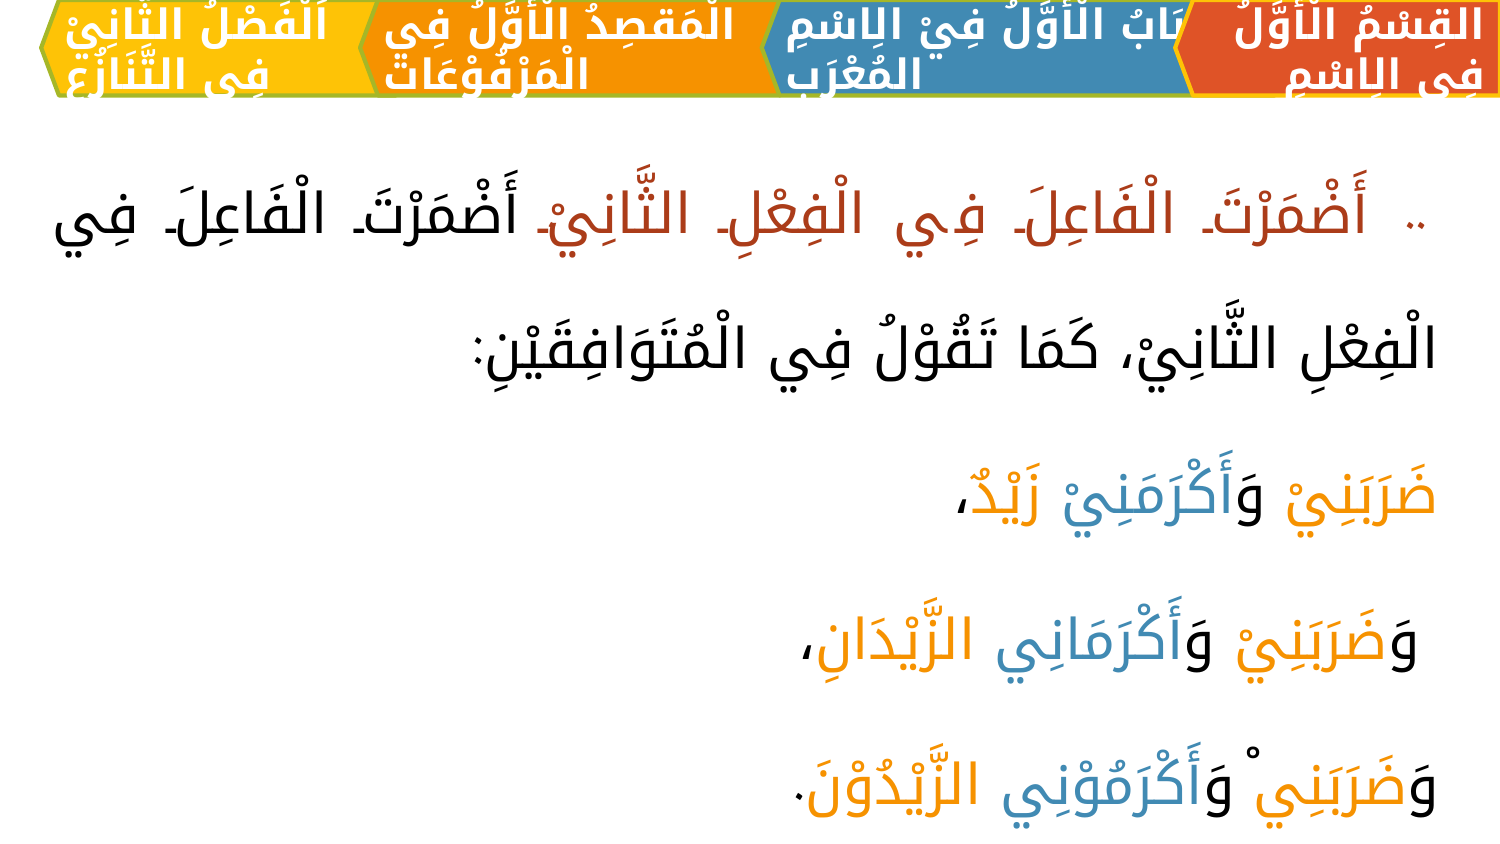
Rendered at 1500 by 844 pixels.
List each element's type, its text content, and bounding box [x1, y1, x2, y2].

list [... أَضْمَرْتَ الْفَاعِلَ فِي الْفِعْلِ الثَّانِيْ] أَضْمَرْتَ الْفَاعِلَ فِي الْفِعْلِ الثَّانِيْ، كَمَا تَقُوْلُ فِي الْمُتَوَافِقَيْنِ: ضَرَبَنِيْ وَأَكْرَمَنِيْ زَيْدٌ، وَضَرَبَنِيْ وَأَكْرَمَانِي الزَّيْدَانِ، وَضَرَبَنِيْ وَأَكْرَمُوْنِي الزَّيْدُوْنَ. [29, 102, 1471, 824]
text_box اَلْفَصْلُ الثَّانِيْ فِي التَّنَازُعِ [39, 0, 377, 98]
text_box اَلبَابُ الْأَوَّلُ فِيْ الِاسْمِ المُعْرَبِ [759, 0, 1192, 98]
text_box القِسْمُ الْأَوَّلُ فِي الِاسْمِ [1173, 0, 1500, 98]
text_box الْمَقصِدُ الْأَوَّلُ فِي الْمَرْفُوْعَات [358, 0, 778, 98]
